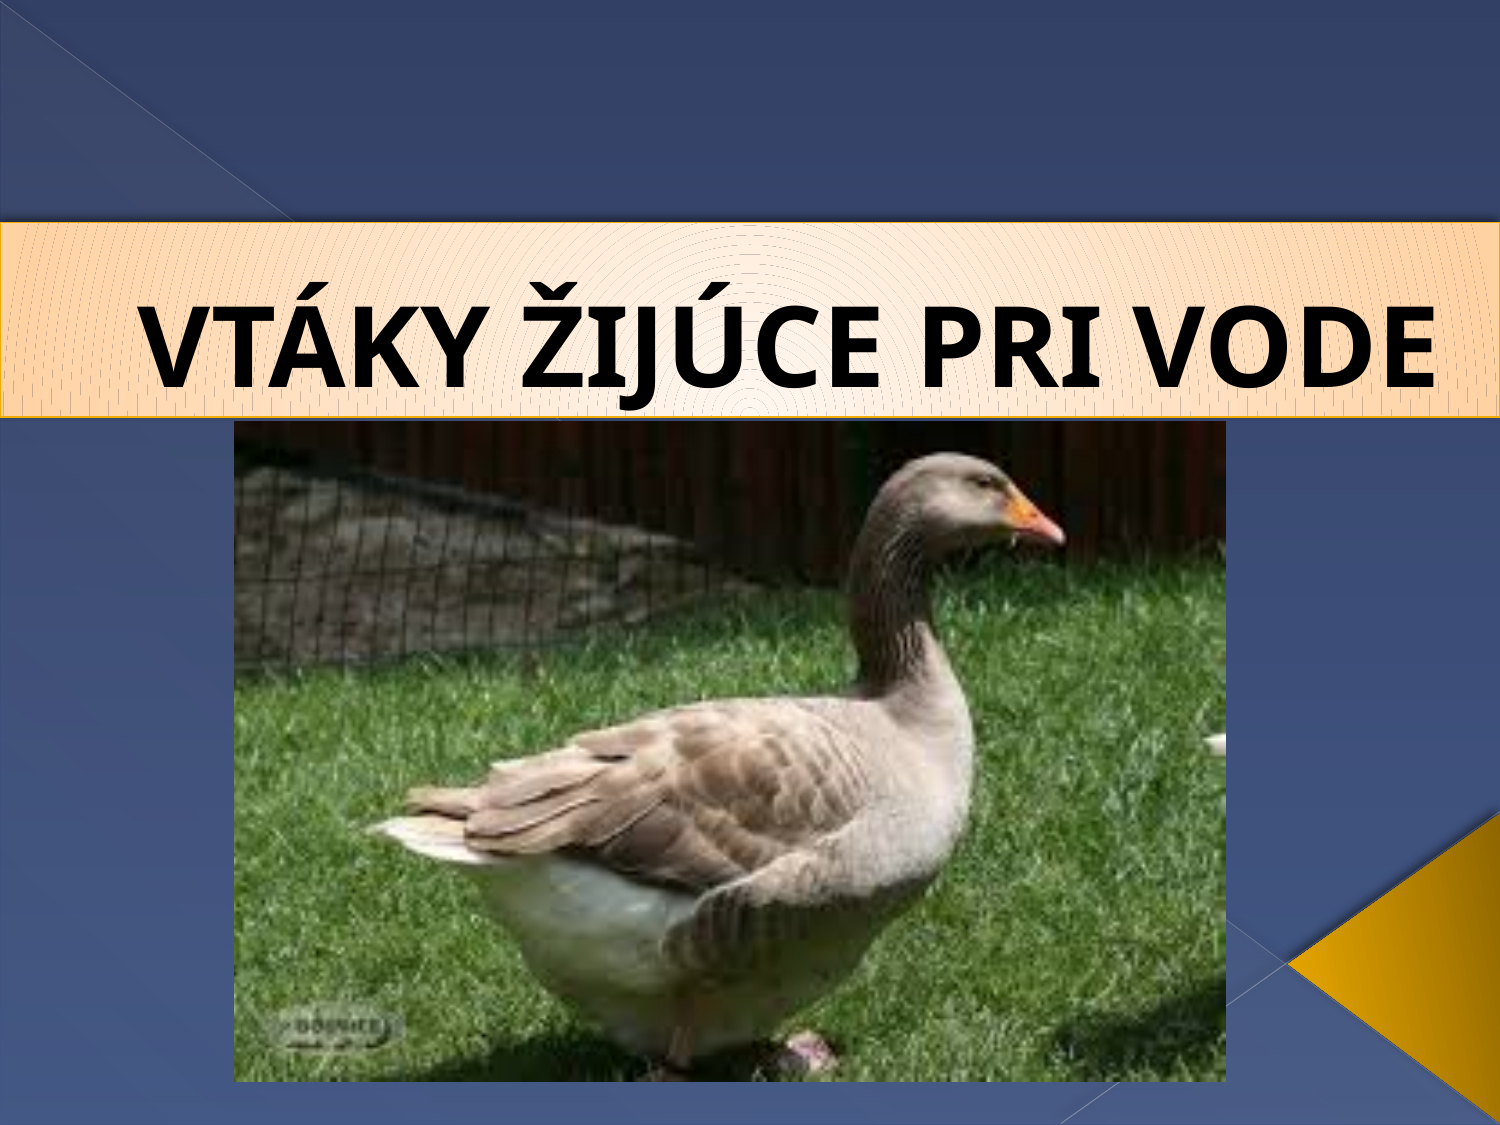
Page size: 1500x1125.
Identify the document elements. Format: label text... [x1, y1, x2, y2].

picture [234, 421, 1227, 1082]
title VTÁKY ŽIJÚCE PRI VODE [0, 222, 1500, 418]
